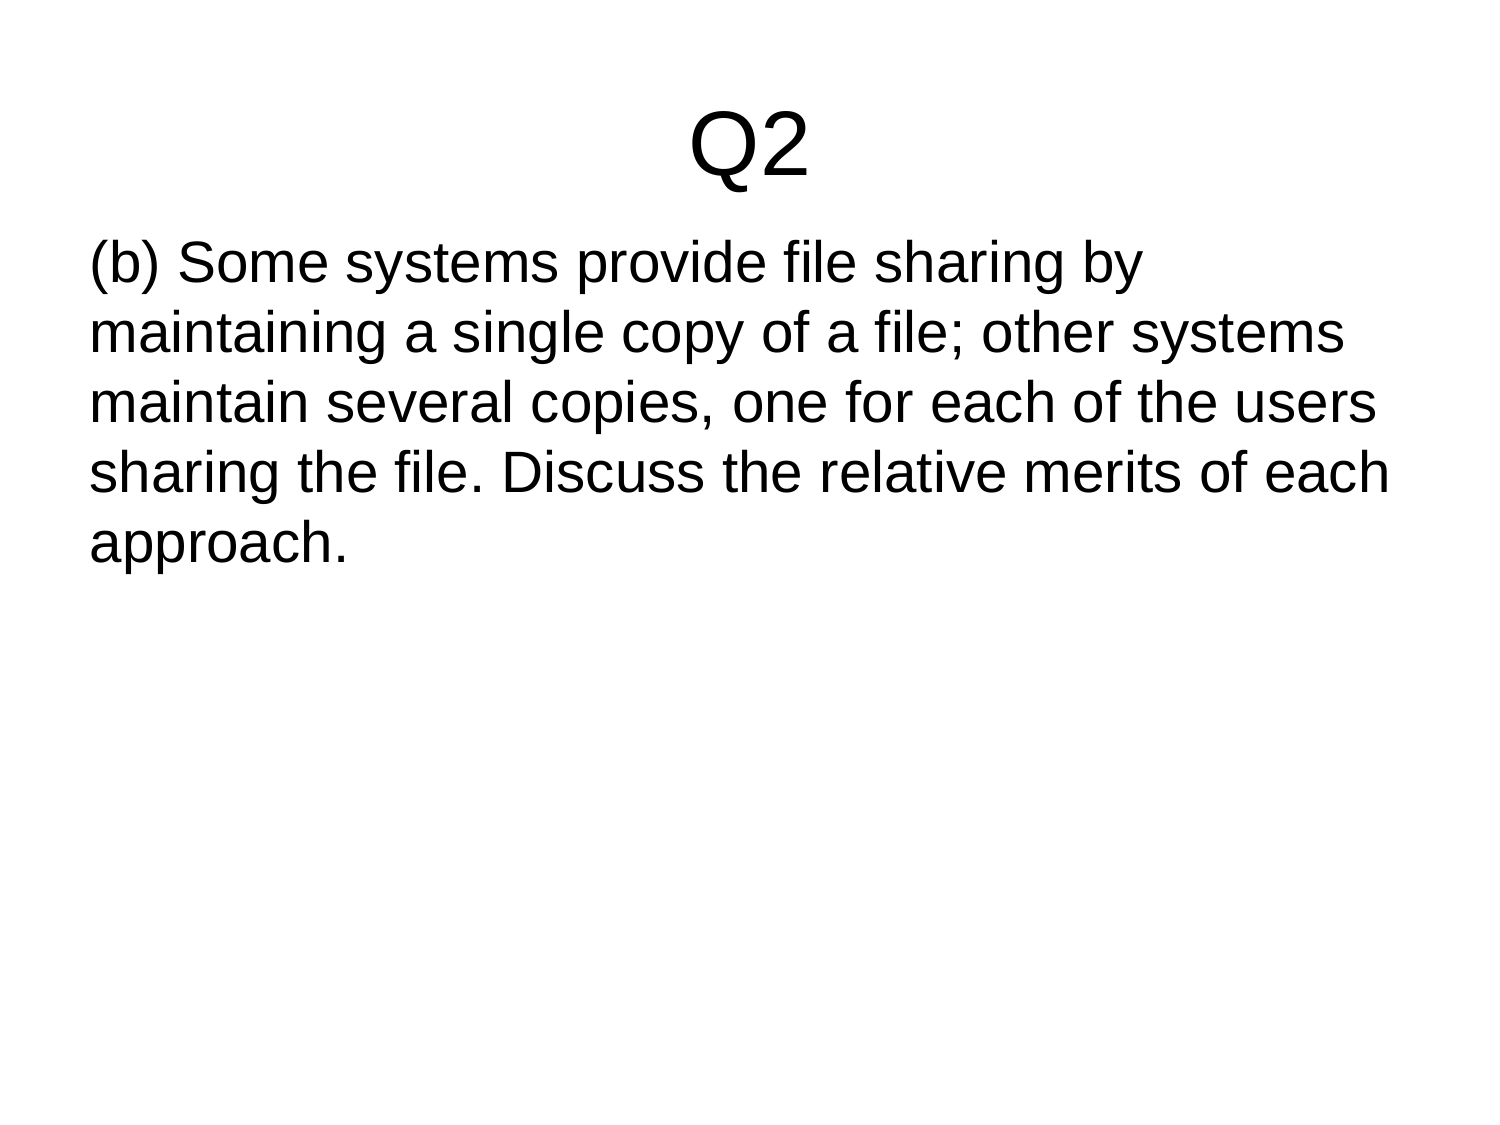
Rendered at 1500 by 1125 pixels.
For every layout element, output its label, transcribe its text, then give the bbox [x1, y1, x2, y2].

text_box (b) Some systems provide file sharing by maintaining a single copy of a file; other systems maintain several copies, one for each of the users sharing the file. Discuss the relative merits of each approach. [75, 217, 1463, 582]
title Q2 [75, 45, 1425, 217]
